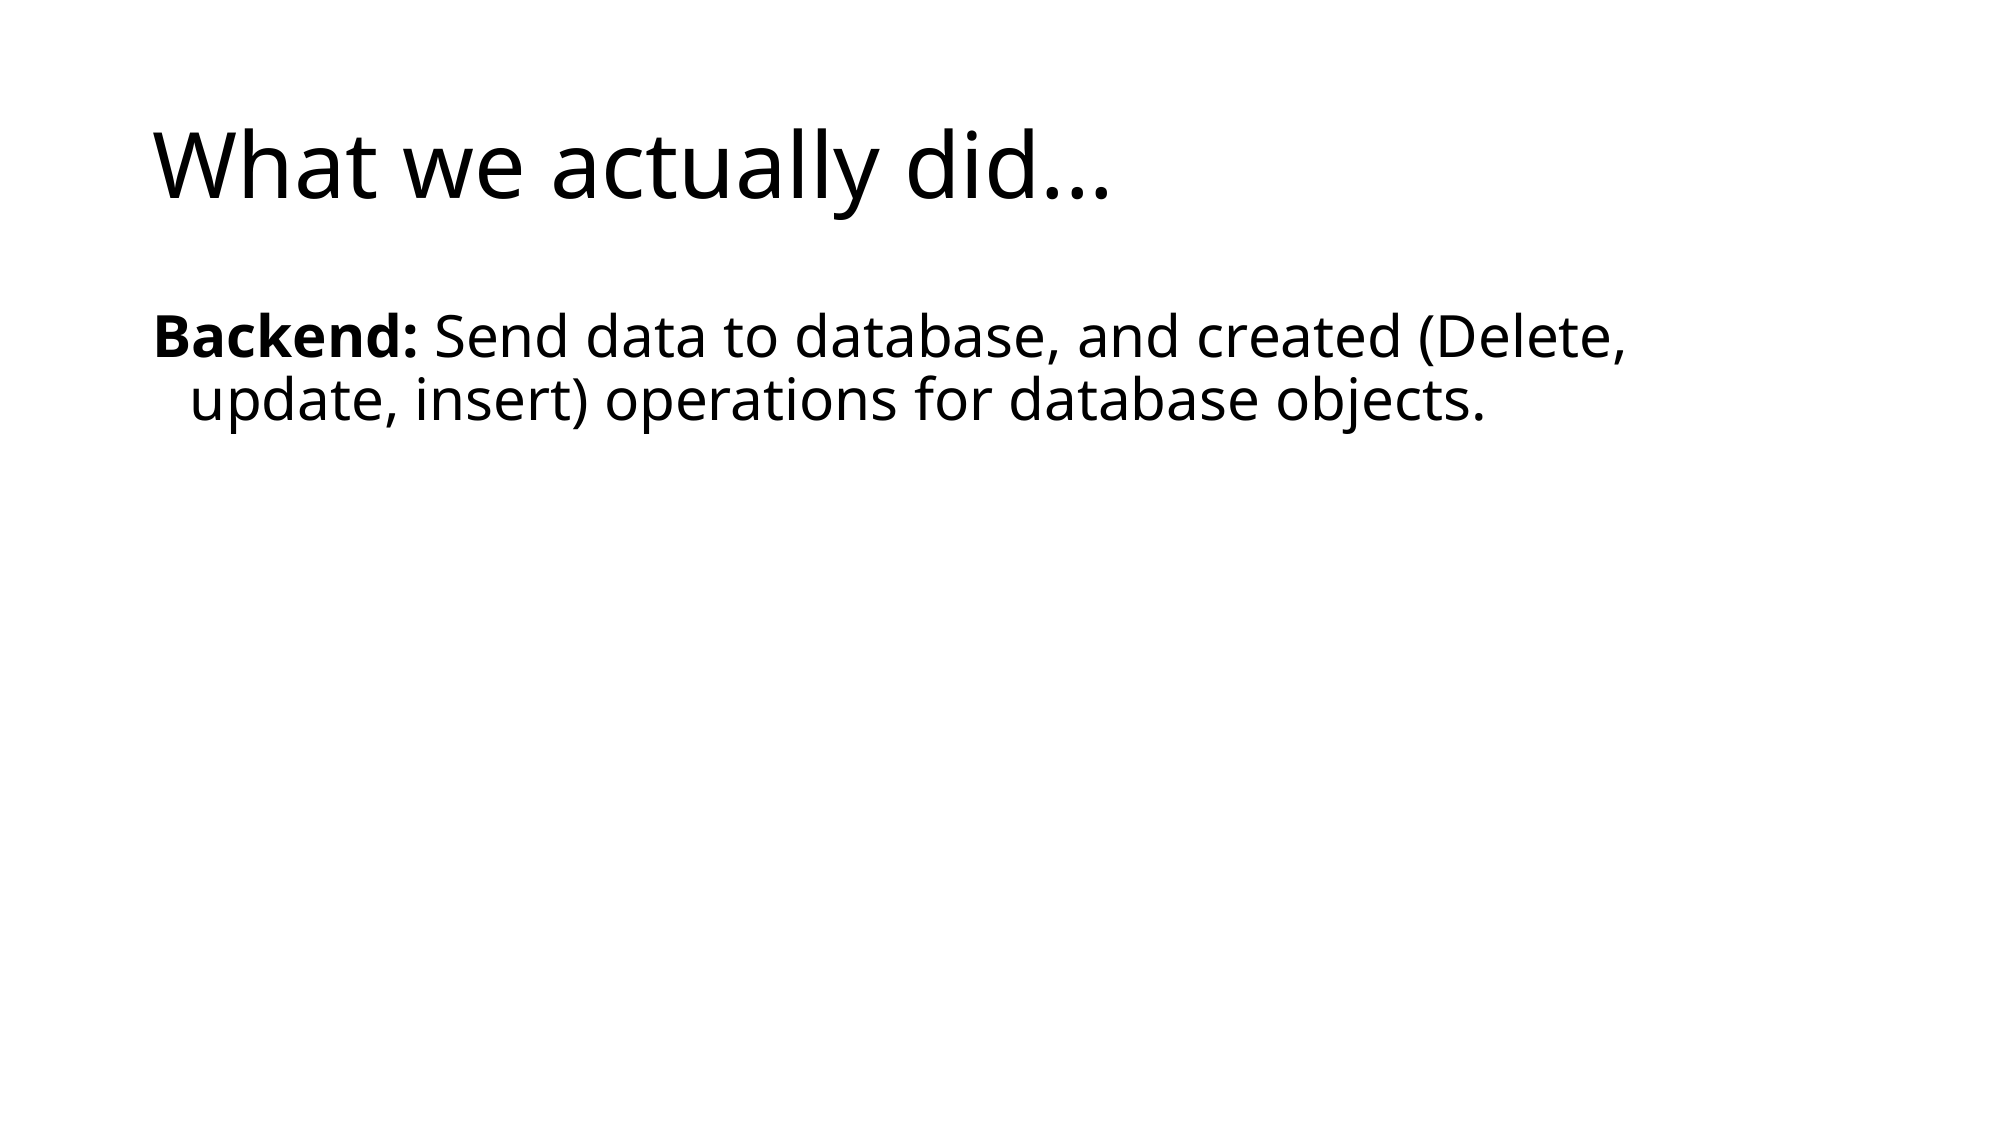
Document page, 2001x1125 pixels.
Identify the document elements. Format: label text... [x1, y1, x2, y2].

list Backend: Send data to database, and created (Delete, update, insert) operations for database objects. [137, 299, 1728, 1014]
title What we actually did... [137, 59, 1863, 278]
